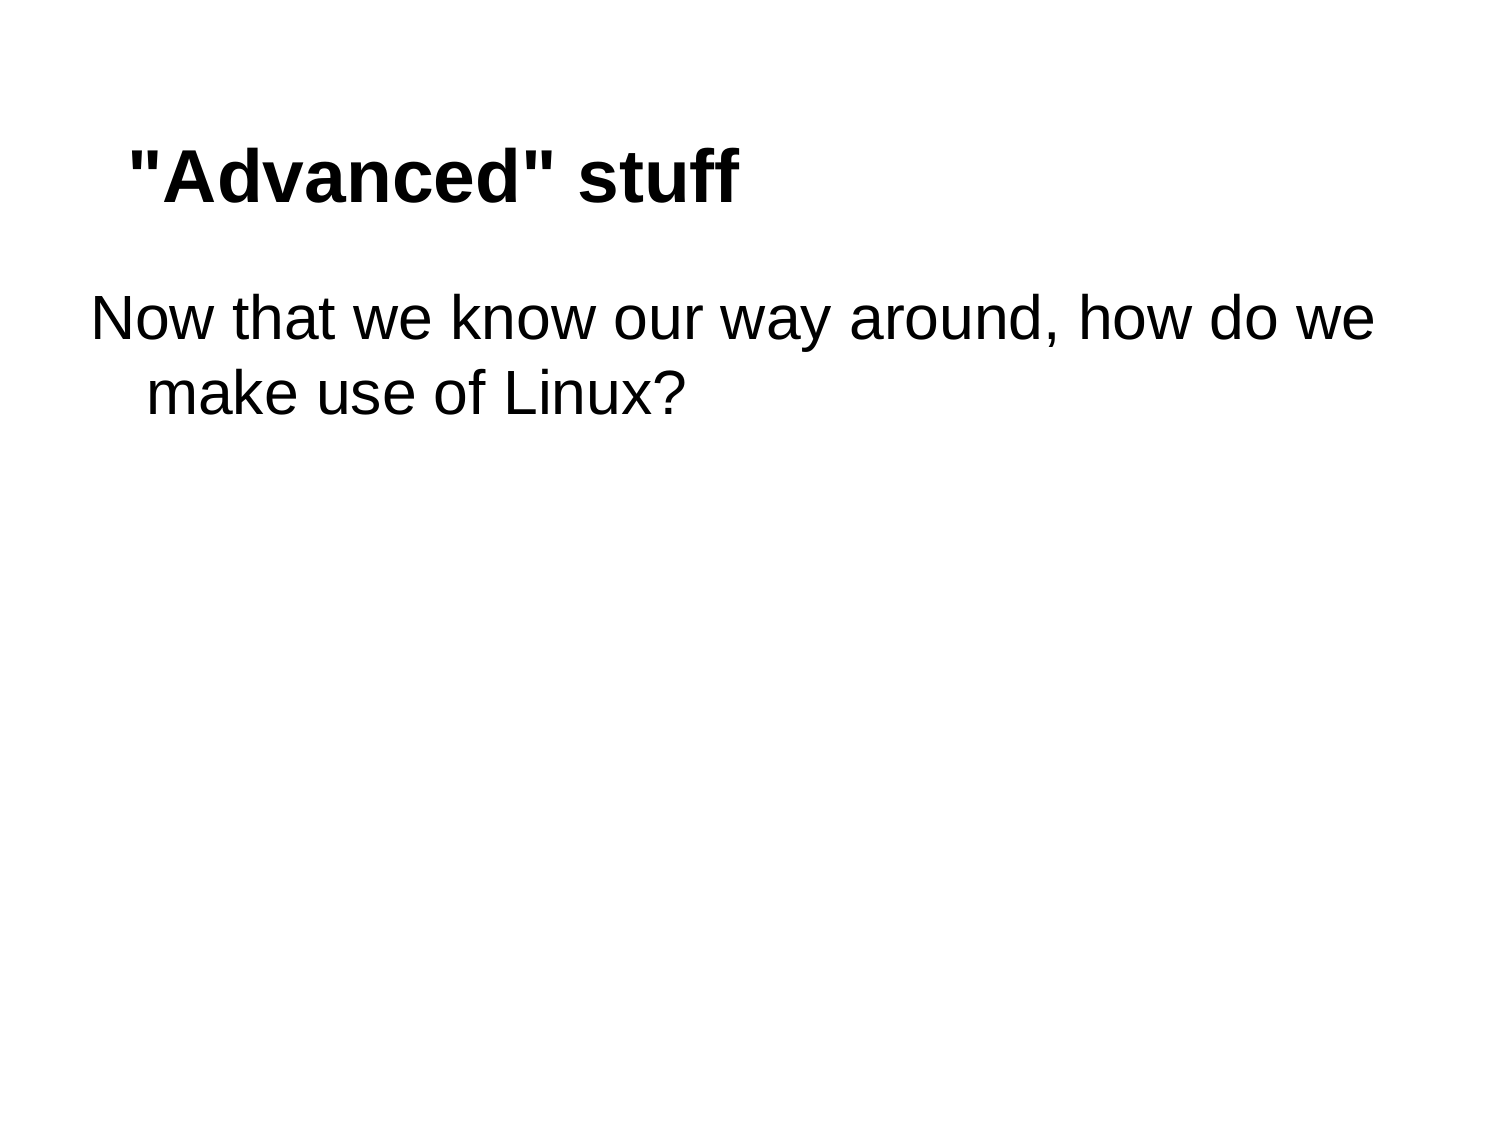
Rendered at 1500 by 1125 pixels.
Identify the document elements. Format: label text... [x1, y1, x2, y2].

title "Advanced" stuff [75, 45, 1425, 233]
list Now that we know our way around, how do we make use of Linux? [75, 262, 1425, 1078]
